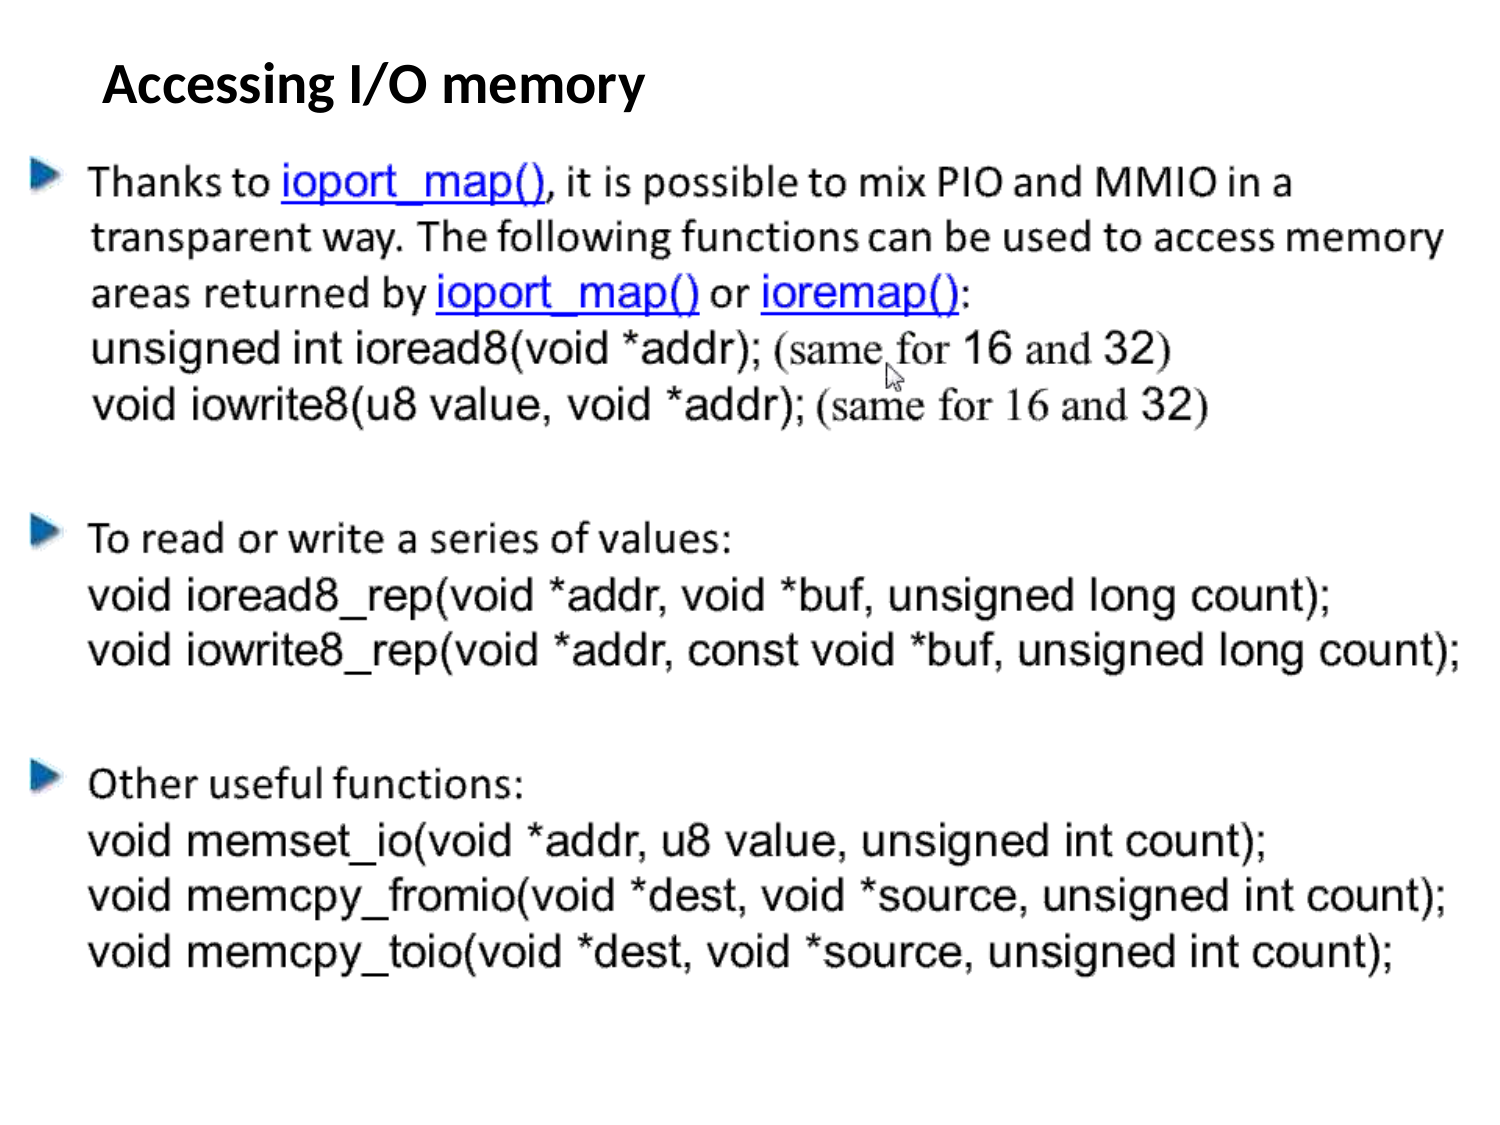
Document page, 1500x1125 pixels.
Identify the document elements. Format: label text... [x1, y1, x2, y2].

picture [13, 141, 1486, 983]
text_box Accessing I/O memory [87, 37, 1013, 123]
